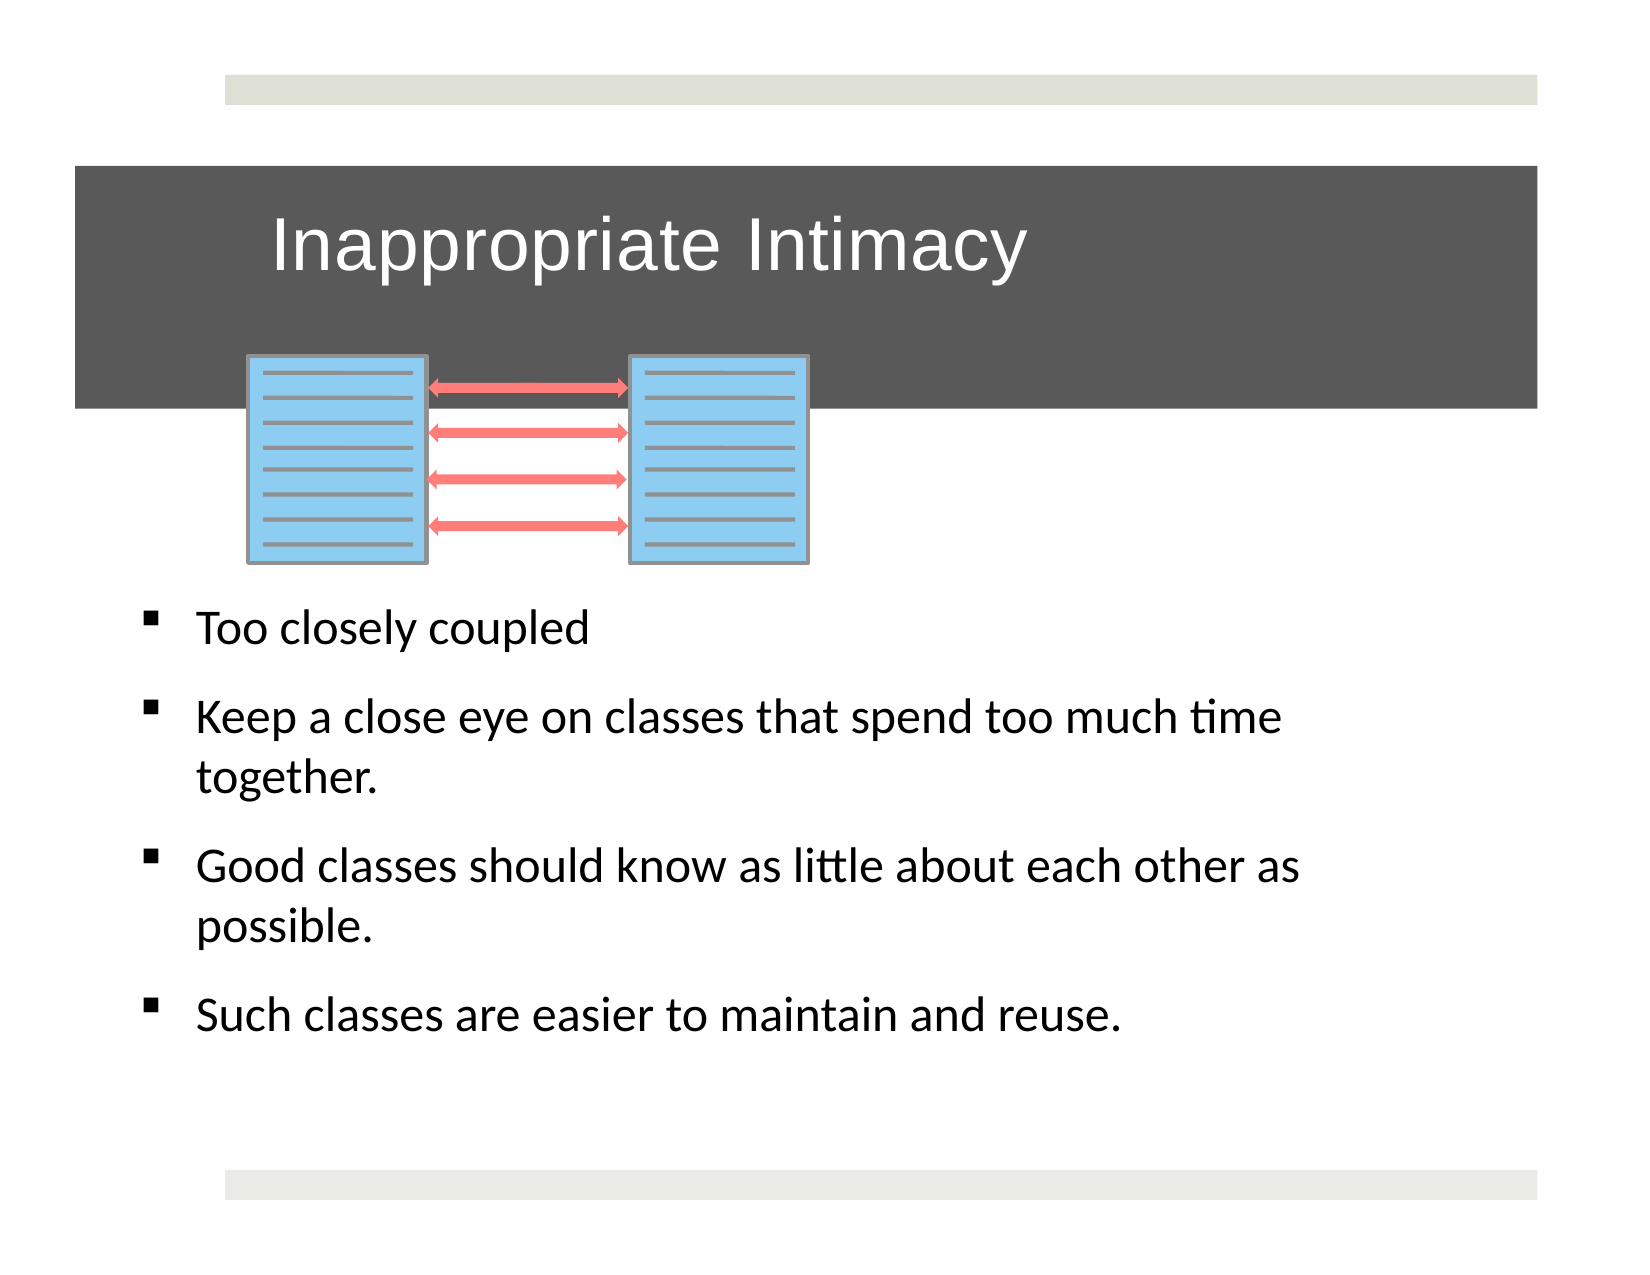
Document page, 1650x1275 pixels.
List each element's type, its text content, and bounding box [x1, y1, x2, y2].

title Inappropriate Intimacy [75, 165, 1538, 409]
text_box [245, 353, 811, 566]
text_box Too closely coupled Keep a close eye on classes that spend too much time together. Good classes should know as little about each other as possible. Such classes are easier to maintain and reuse. [137, 564, 1304, 1042]
